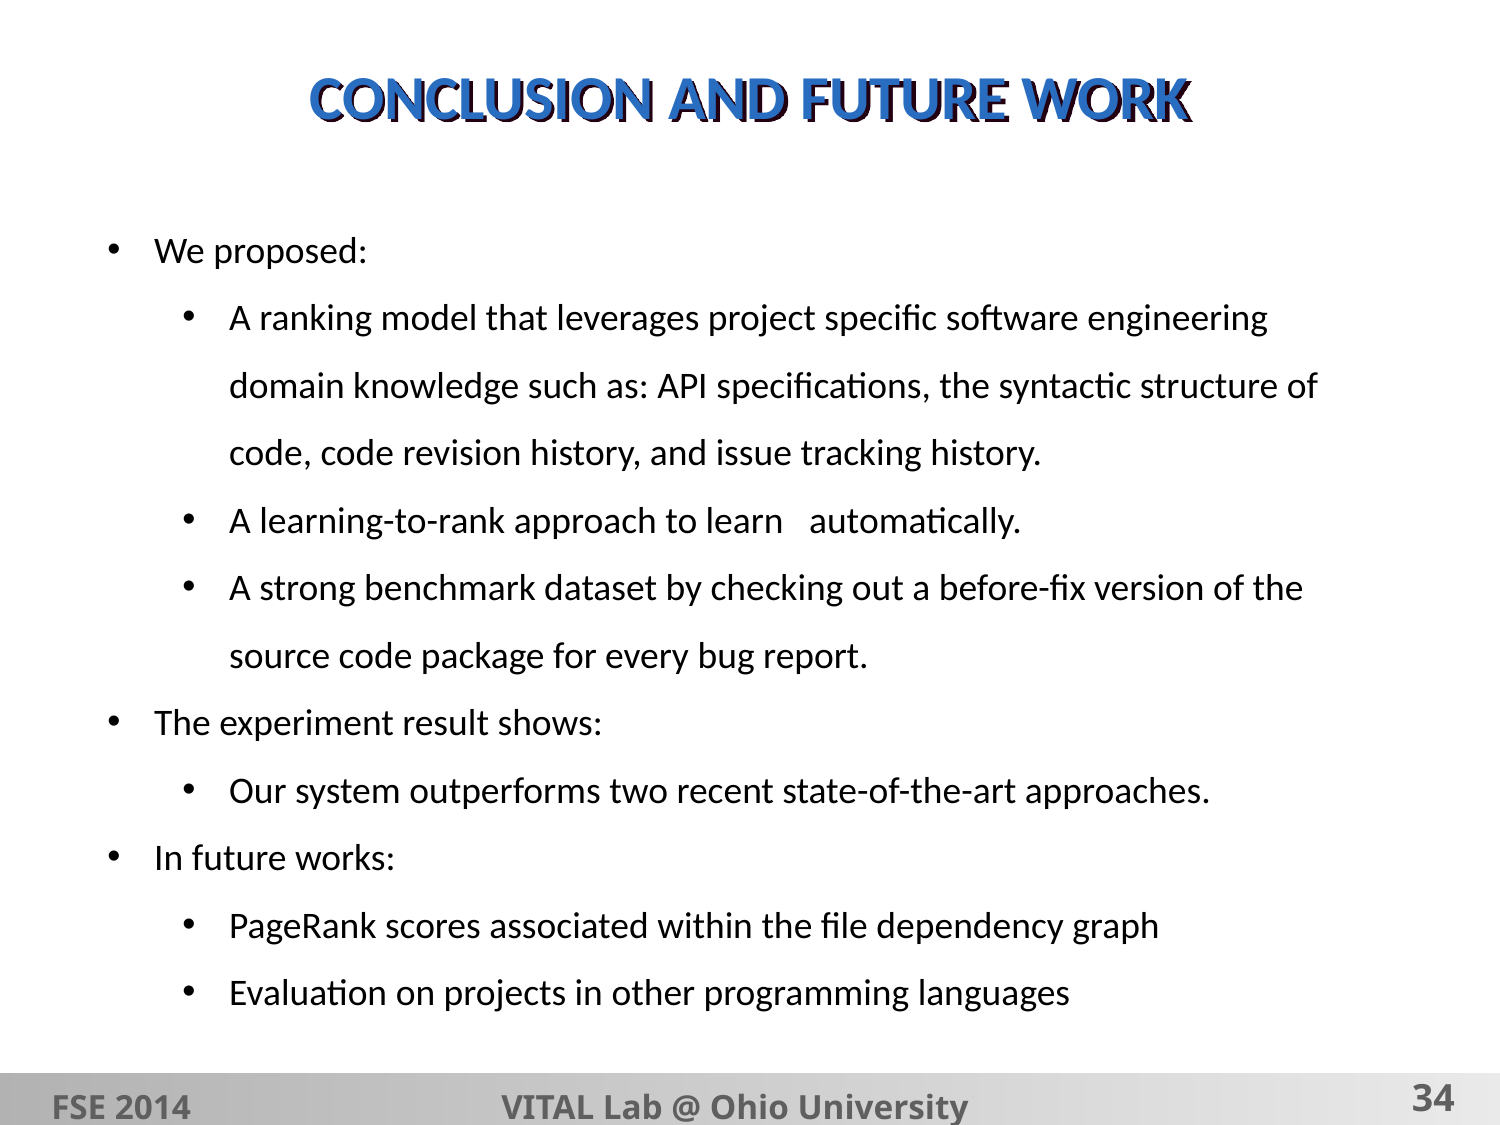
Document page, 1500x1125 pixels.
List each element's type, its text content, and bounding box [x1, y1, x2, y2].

text_box [0, 189, 1500, 1073]
title CONCLUSION AND FUTURE WORK [0, 0, 1500, 189]
footer FSE 2014 VITAL Lab @ Ohio University [36, 1039, 1430, 1125]
